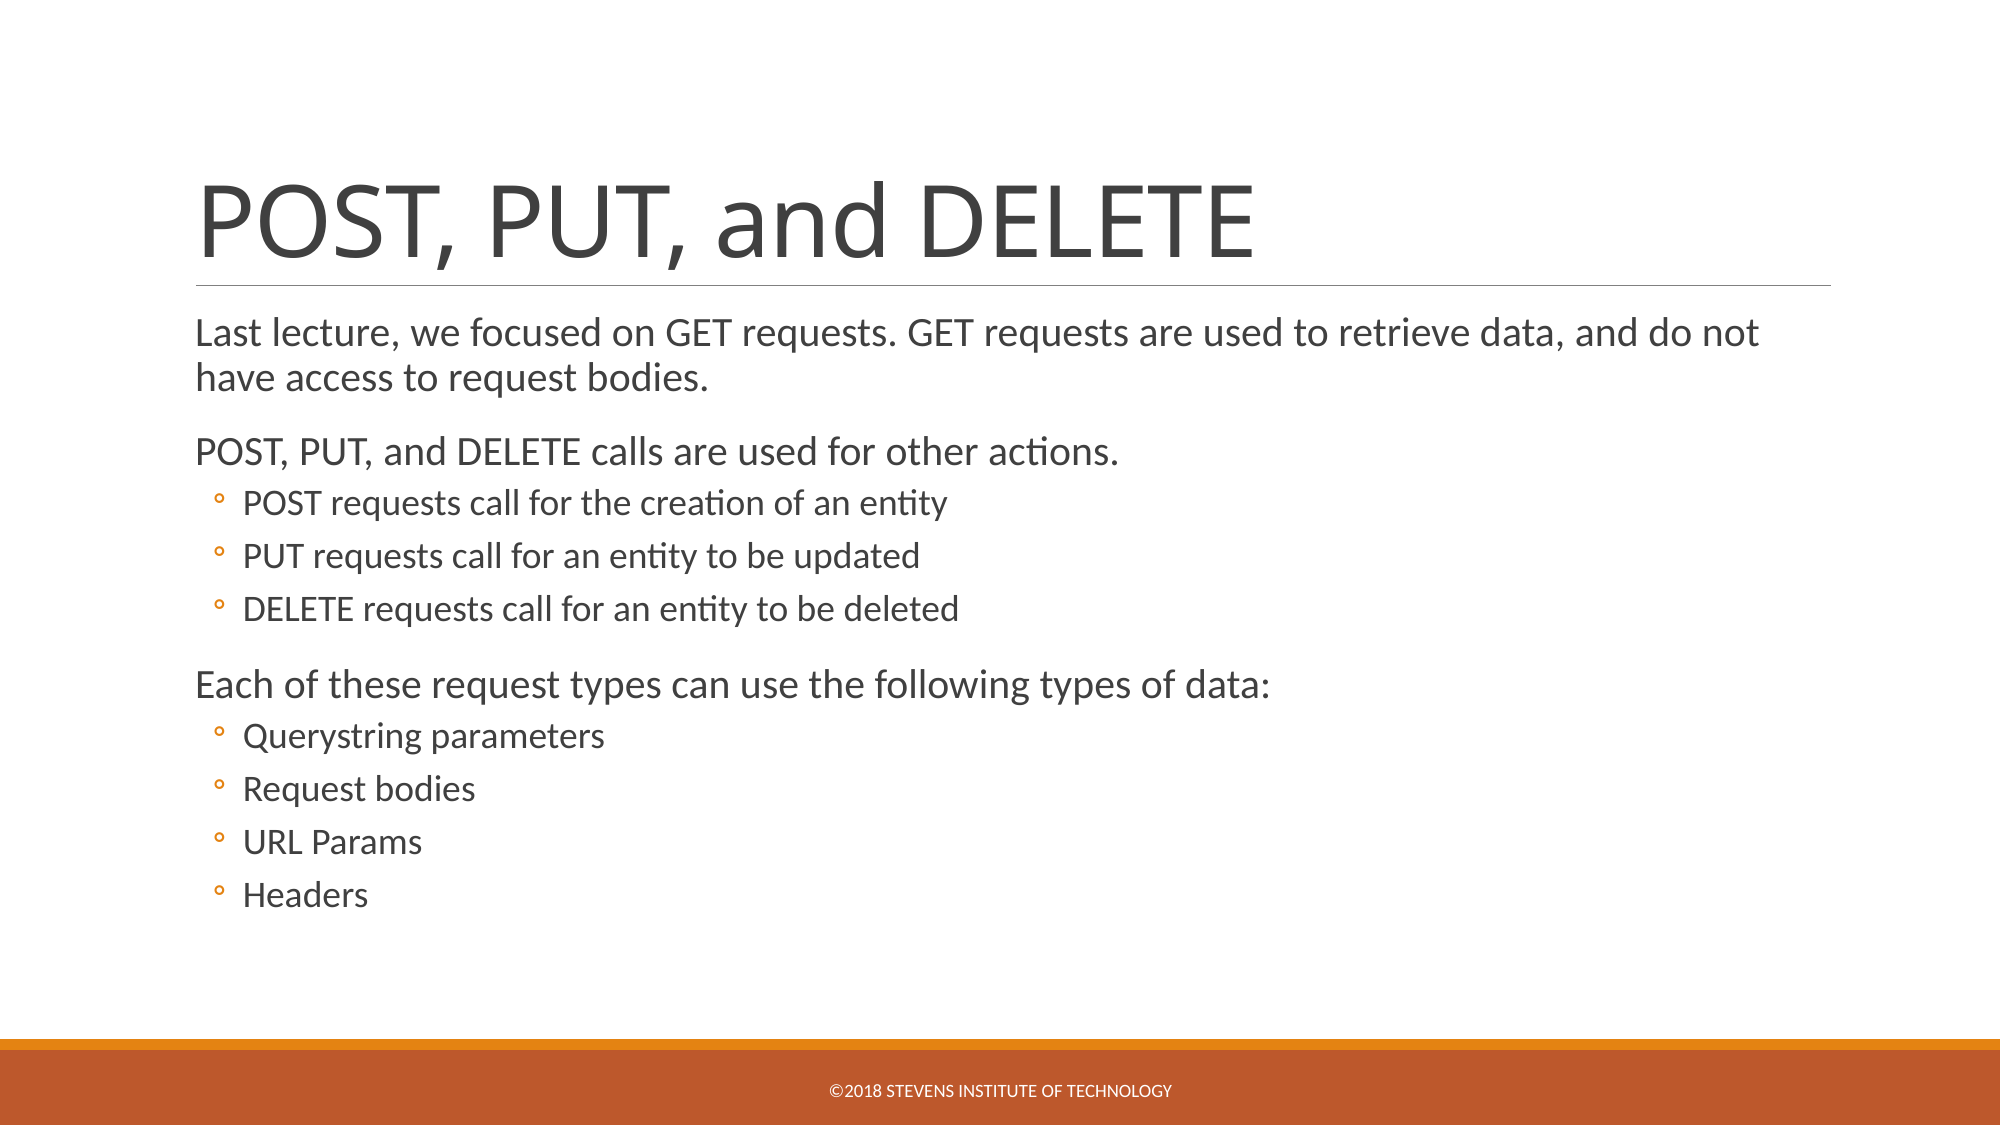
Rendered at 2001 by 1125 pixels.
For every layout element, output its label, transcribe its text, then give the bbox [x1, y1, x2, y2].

list Last lecture, we focused on GET requests. GET requests are used to retrieve data, and do not have access to request bodies. POST, PUT, and DELETE calls are used for other actions. POST requests call for the creation of an entity PUT requests call for an entity to be updated DELETE requests call for an entity to be deleted Each of these request types can use the following types of data: Querystring parameters Request bodies URL Params Headers [180, 302, 1830, 963]
footer ©2018 Stevens Institute of Technology [604, 1059, 1396, 1120]
title POST, PUT, and DELETE [180, 47, 1830, 285]
